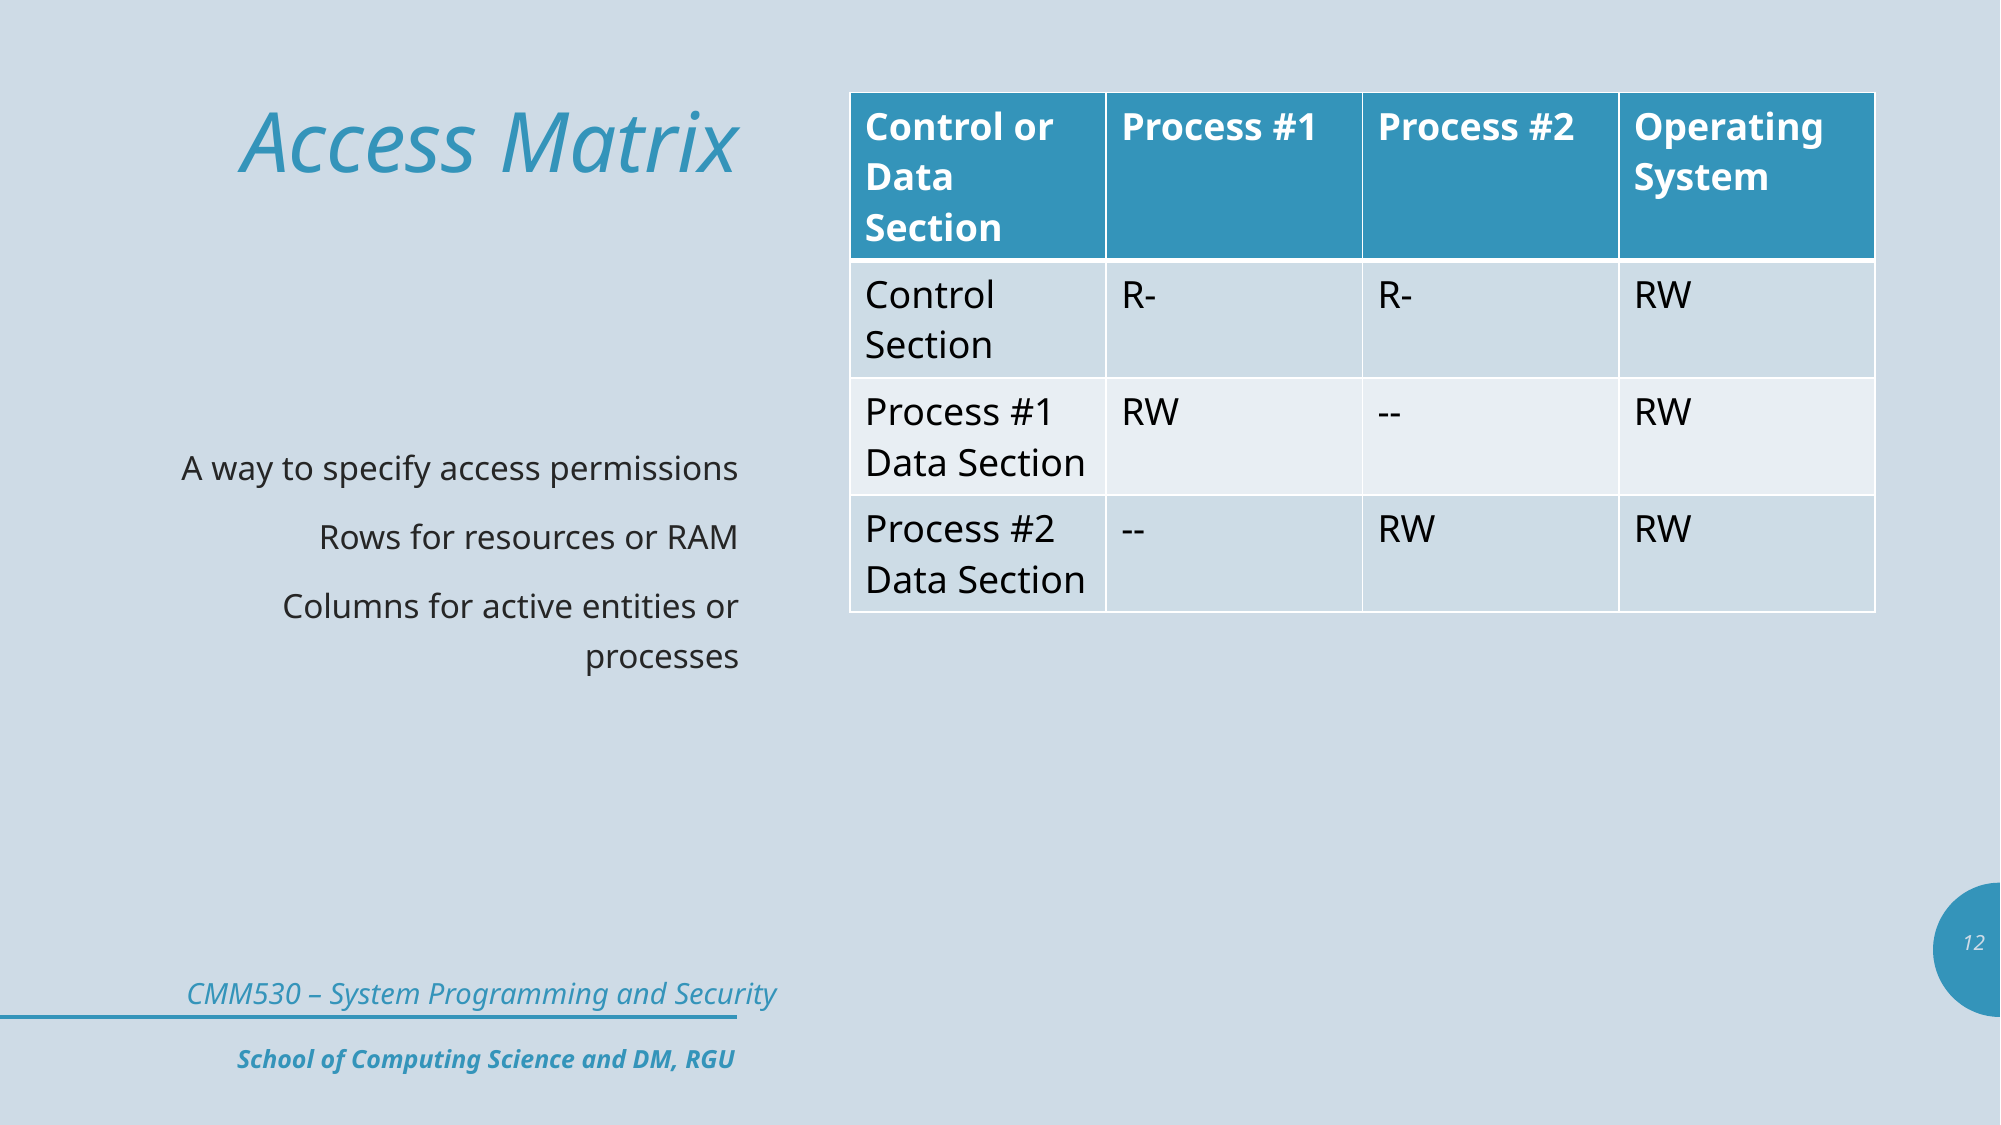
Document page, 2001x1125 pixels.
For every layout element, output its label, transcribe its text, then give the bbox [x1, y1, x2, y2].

table_cell Control Section [851, 263, 1105, 377]
list A way to specify access permissions Rows for resources or RAM Columns for active entities or processes [125, 430, 755, 962]
slide_number 12 [1933, 904, 2000, 980]
table_cell RW [1620, 496, 1874, 611]
table_header Process #2 [1363, 93, 1618, 258]
table_cell Process #2 Data Section [851, 496, 1105, 611]
table_cell -- [1363, 379, 1618, 494]
table_cell RW [1620, 263, 1874, 377]
table_header Process #1 [1107, 93, 1362, 258]
title Access Matrix [125, 91, 755, 407]
table_cell R- [1107, 263, 1362, 377]
table_header Operating System [1620, 93, 1874, 258]
table_header Control or Data Section [851, 93, 1105, 258]
table_cell RW [1363, 496, 1618, 611]
table_cell RW [1107, 379, 1362, 494]
table_cell R- [1363, 263, 1618, 377]
table_cell RW [1620, 379, 1874, 494]
table_cell Process #1 Data Section [851, 379, 1105, 494]
table_cell -- [1107, 496, 1362, 611]
